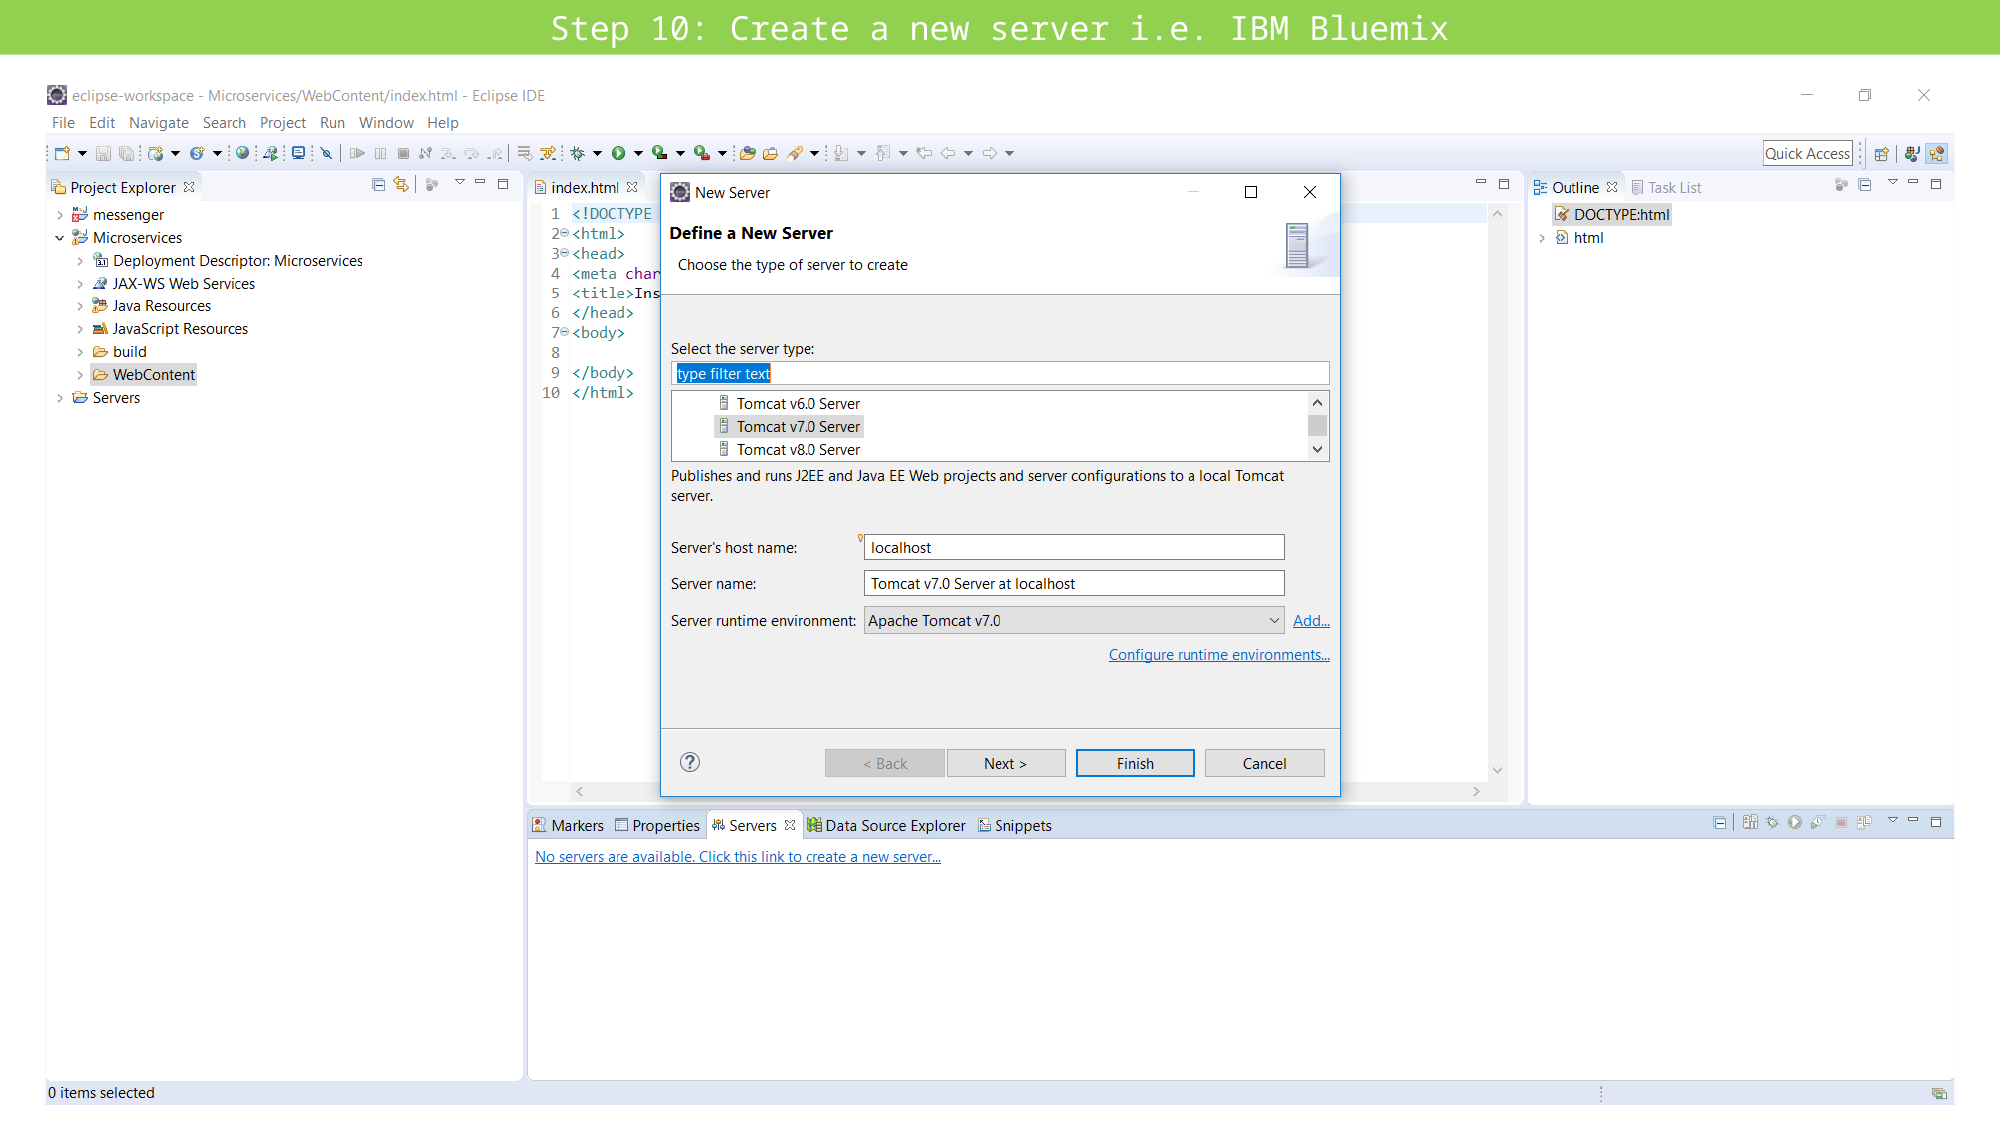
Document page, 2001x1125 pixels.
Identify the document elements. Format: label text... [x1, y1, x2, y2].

picture [45, 81, 1955, 1105]
text_box Step 10: Create a new server i.e. IBM Bluemix [0, 0, 2000, 55]
